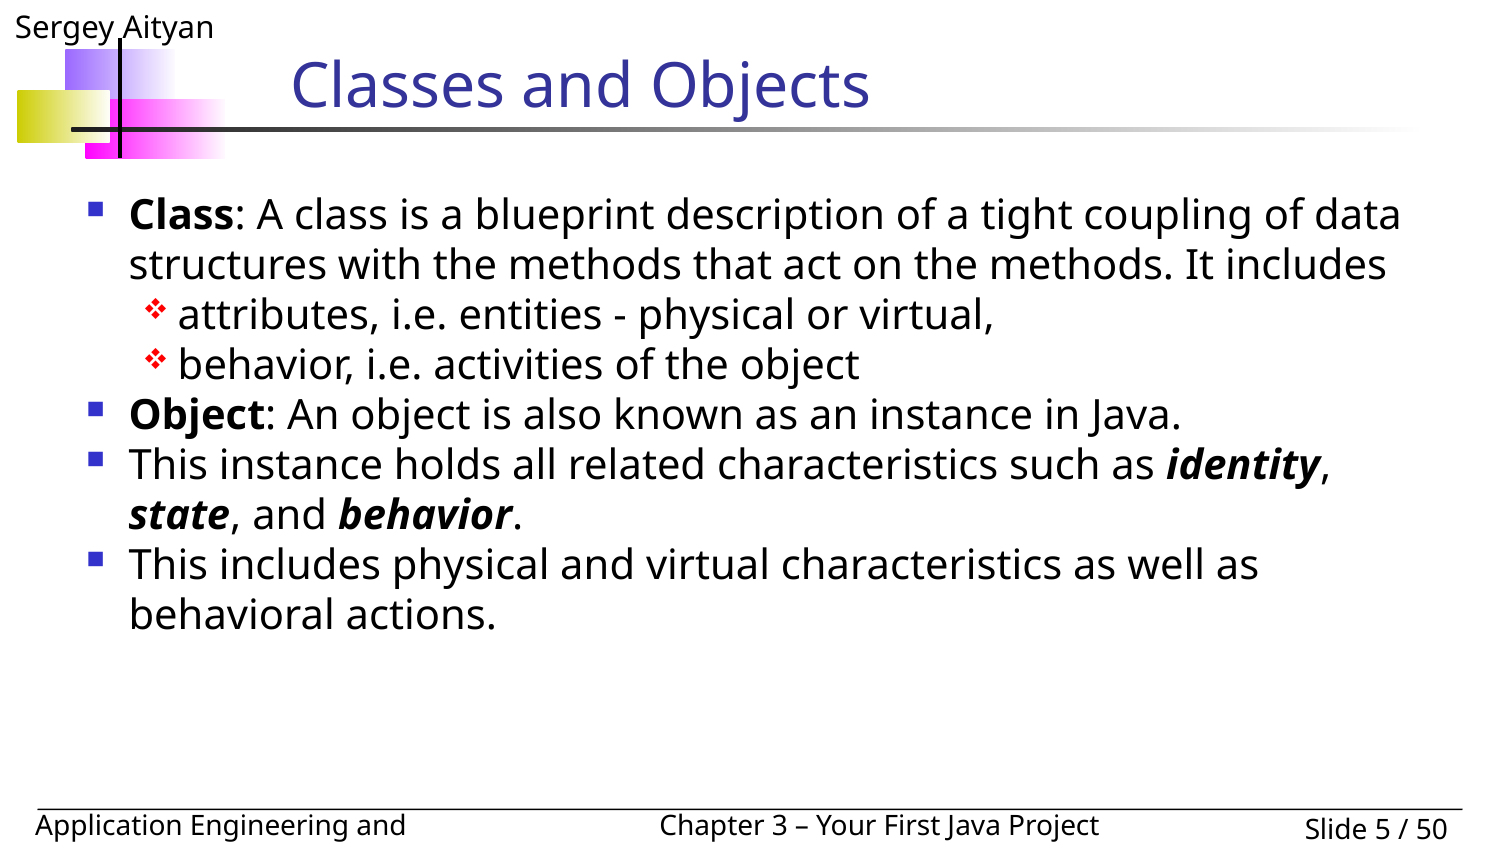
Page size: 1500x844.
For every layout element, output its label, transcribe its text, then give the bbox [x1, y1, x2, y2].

list Class: A class is a blueprint description of a tight coupling of data structures with the methods that act on the methods. It includes attributes, i.e. entities - physical or virtual, behavior, i.e. activities of the object Object: An object is also known as an instance in Java. This instance holds all related characteristics such as identity, state, and behavior. This includes physical and virtual characteristics as well as behavioral actions. [71, 180, 1425, 748]
title Classes and Objects [275, 46, 1332, 128]
